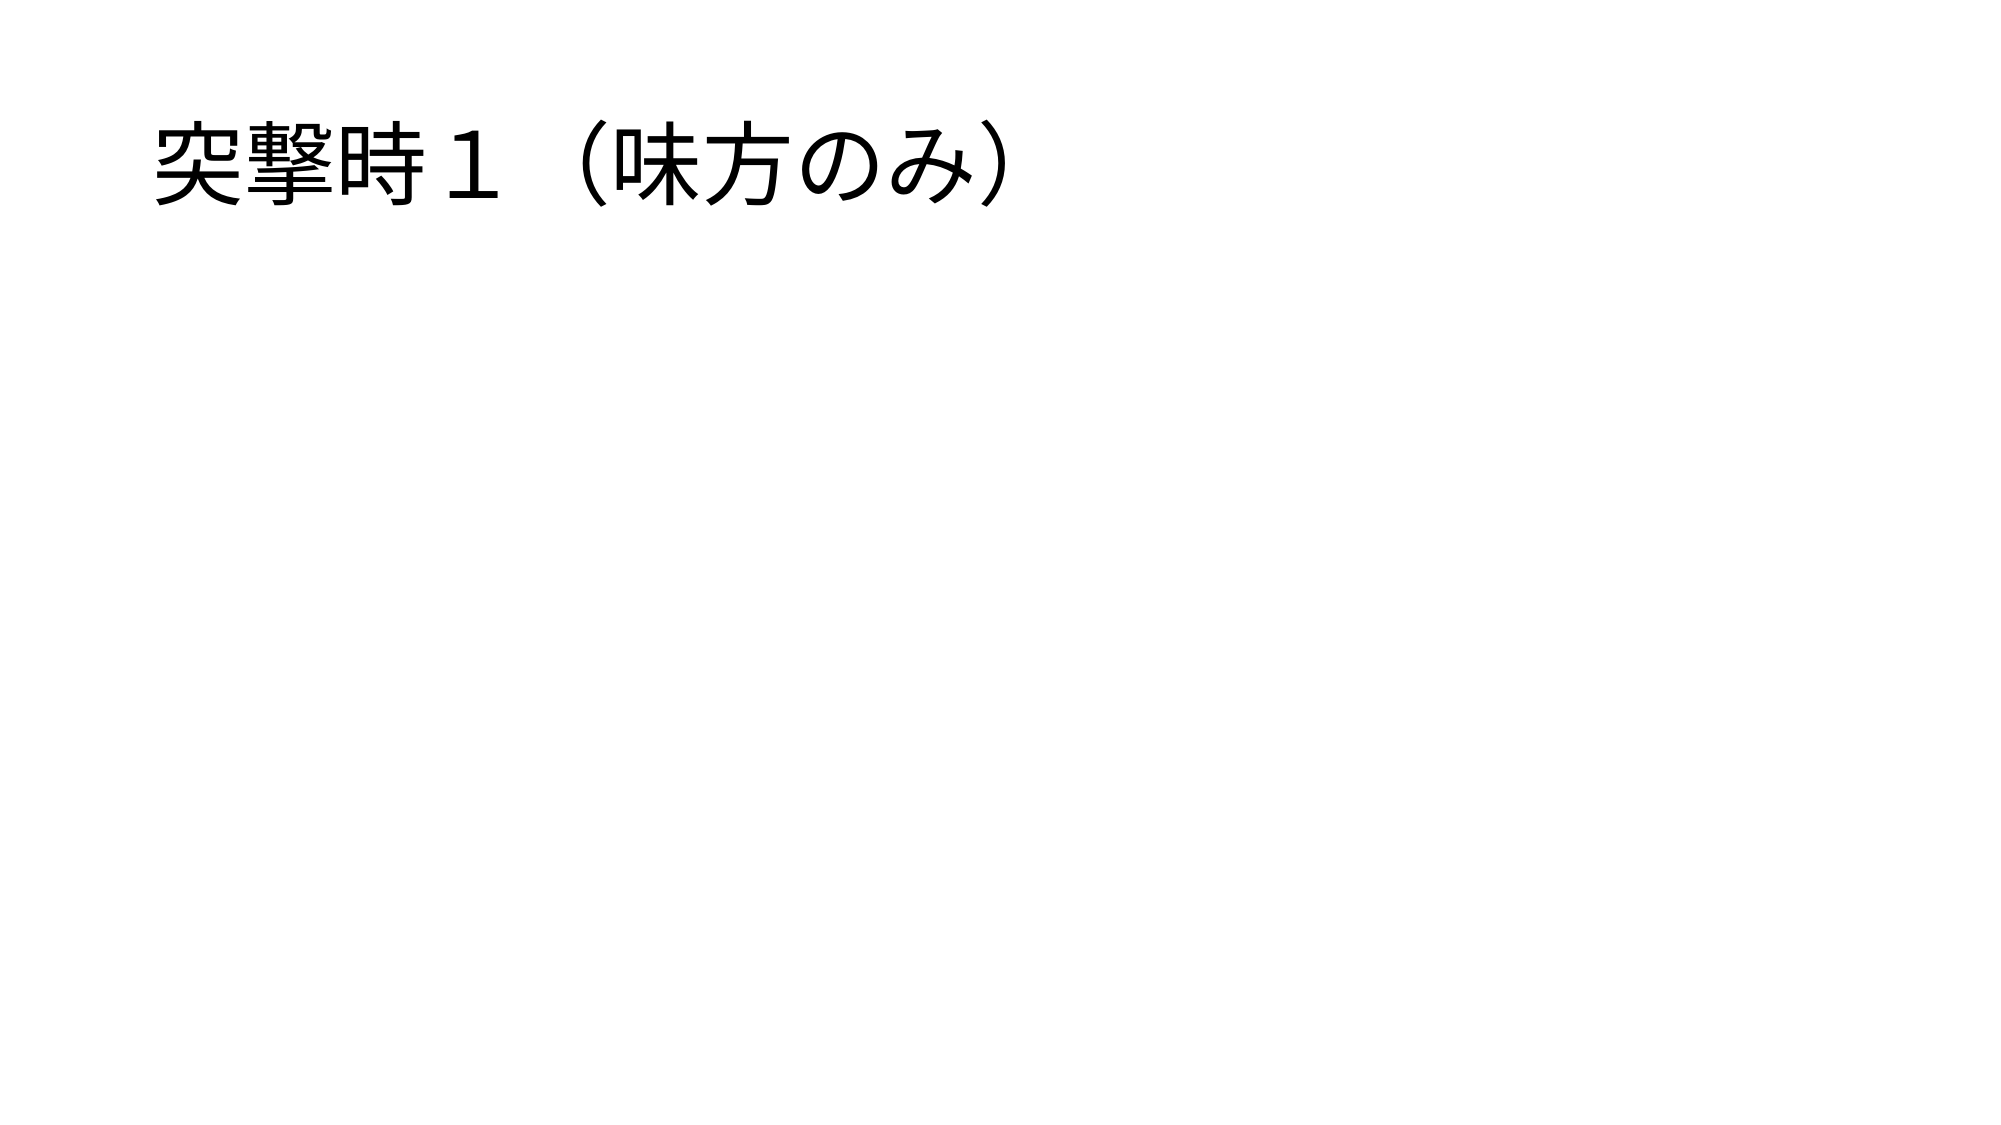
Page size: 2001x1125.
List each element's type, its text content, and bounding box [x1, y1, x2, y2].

title 突撃時１（味方のみ） [137, 59, 1863, 278]
